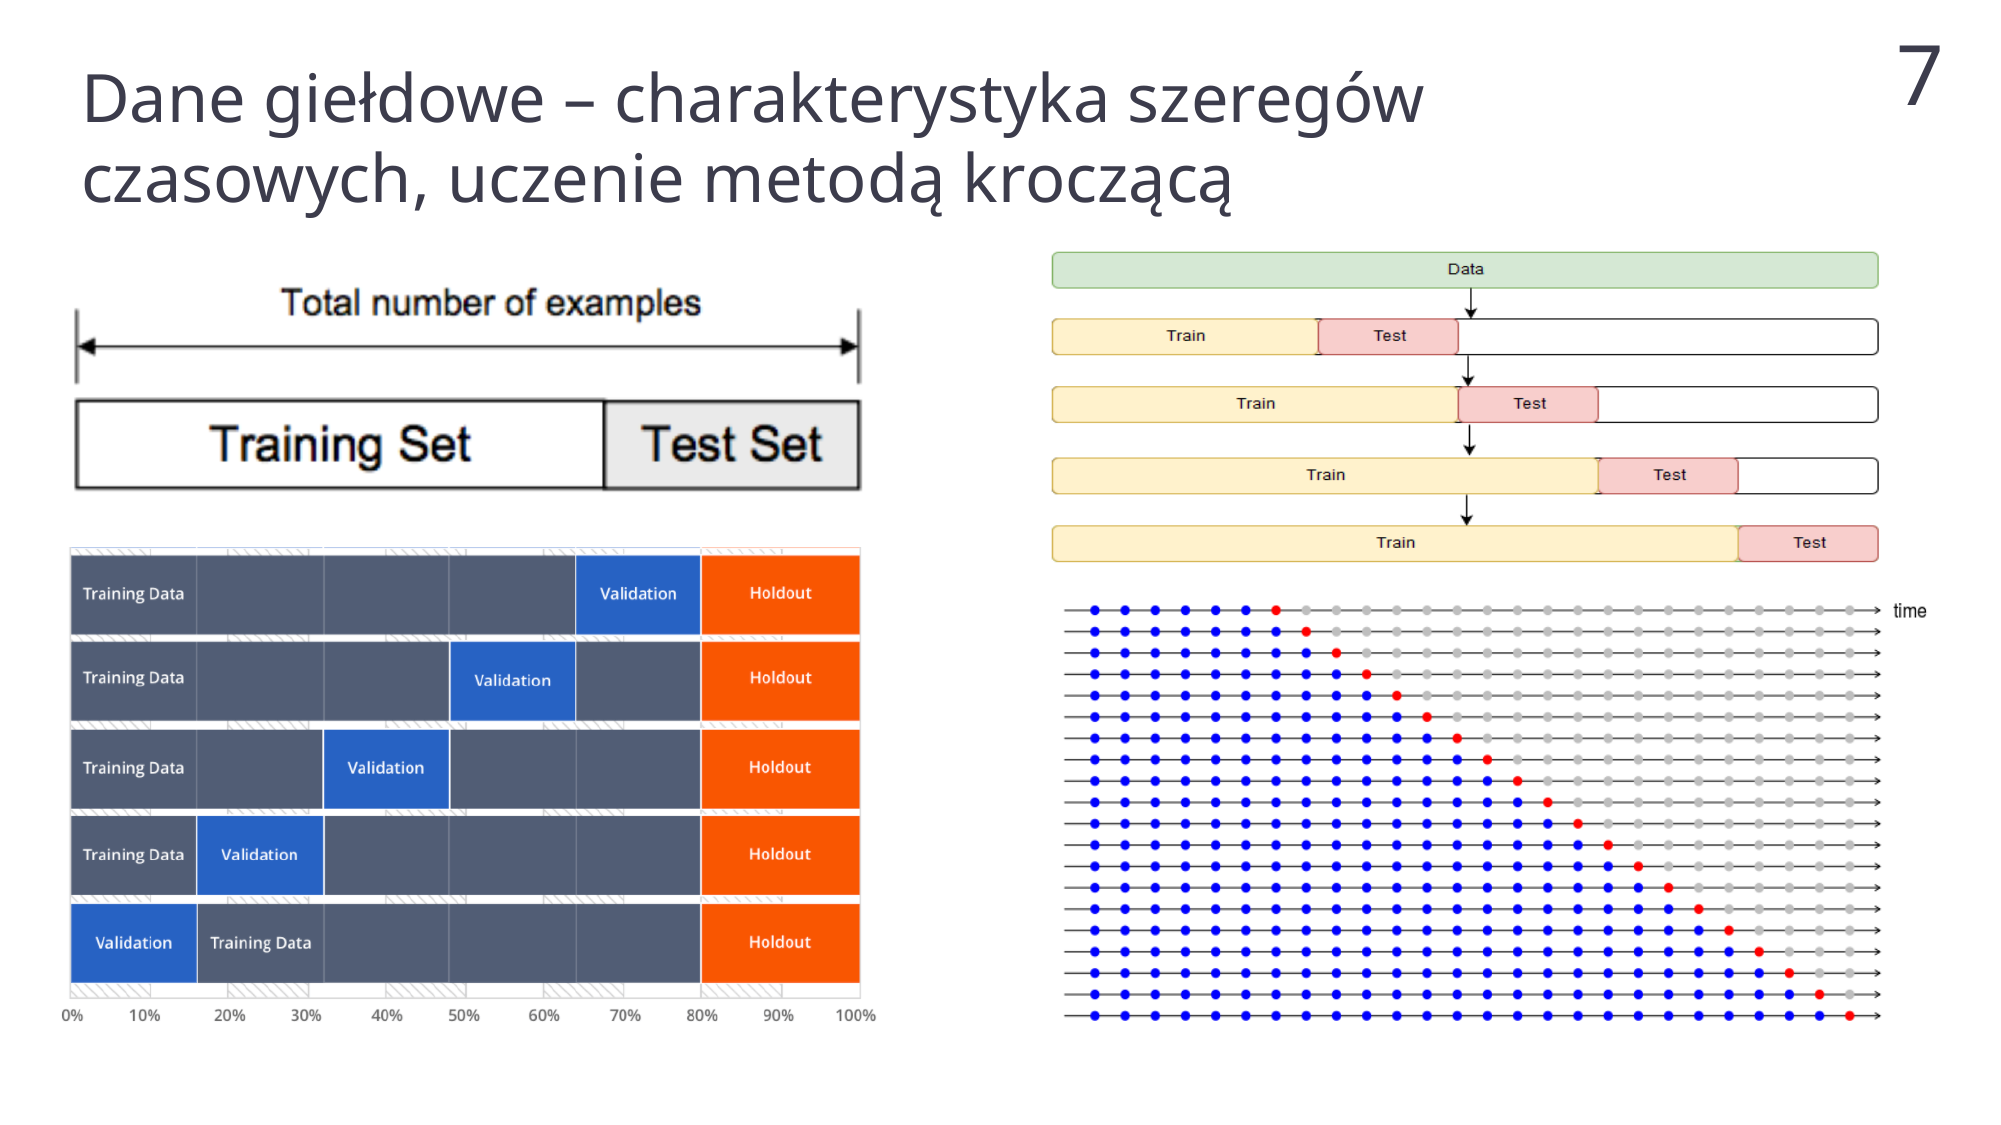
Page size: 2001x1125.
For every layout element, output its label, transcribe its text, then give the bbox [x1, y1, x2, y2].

text_box Dane giełdowe – charakterystyka szeregów czasowych, uczenie metodą kroczącą [66, 48, 1532, 224]
picture [56, 537, 883, 1033]
picture [39, 243, 883, 520]
picture [1024, 234, 1944, 1033]
slide_number 7 [1509, 48, 1960, 109]
